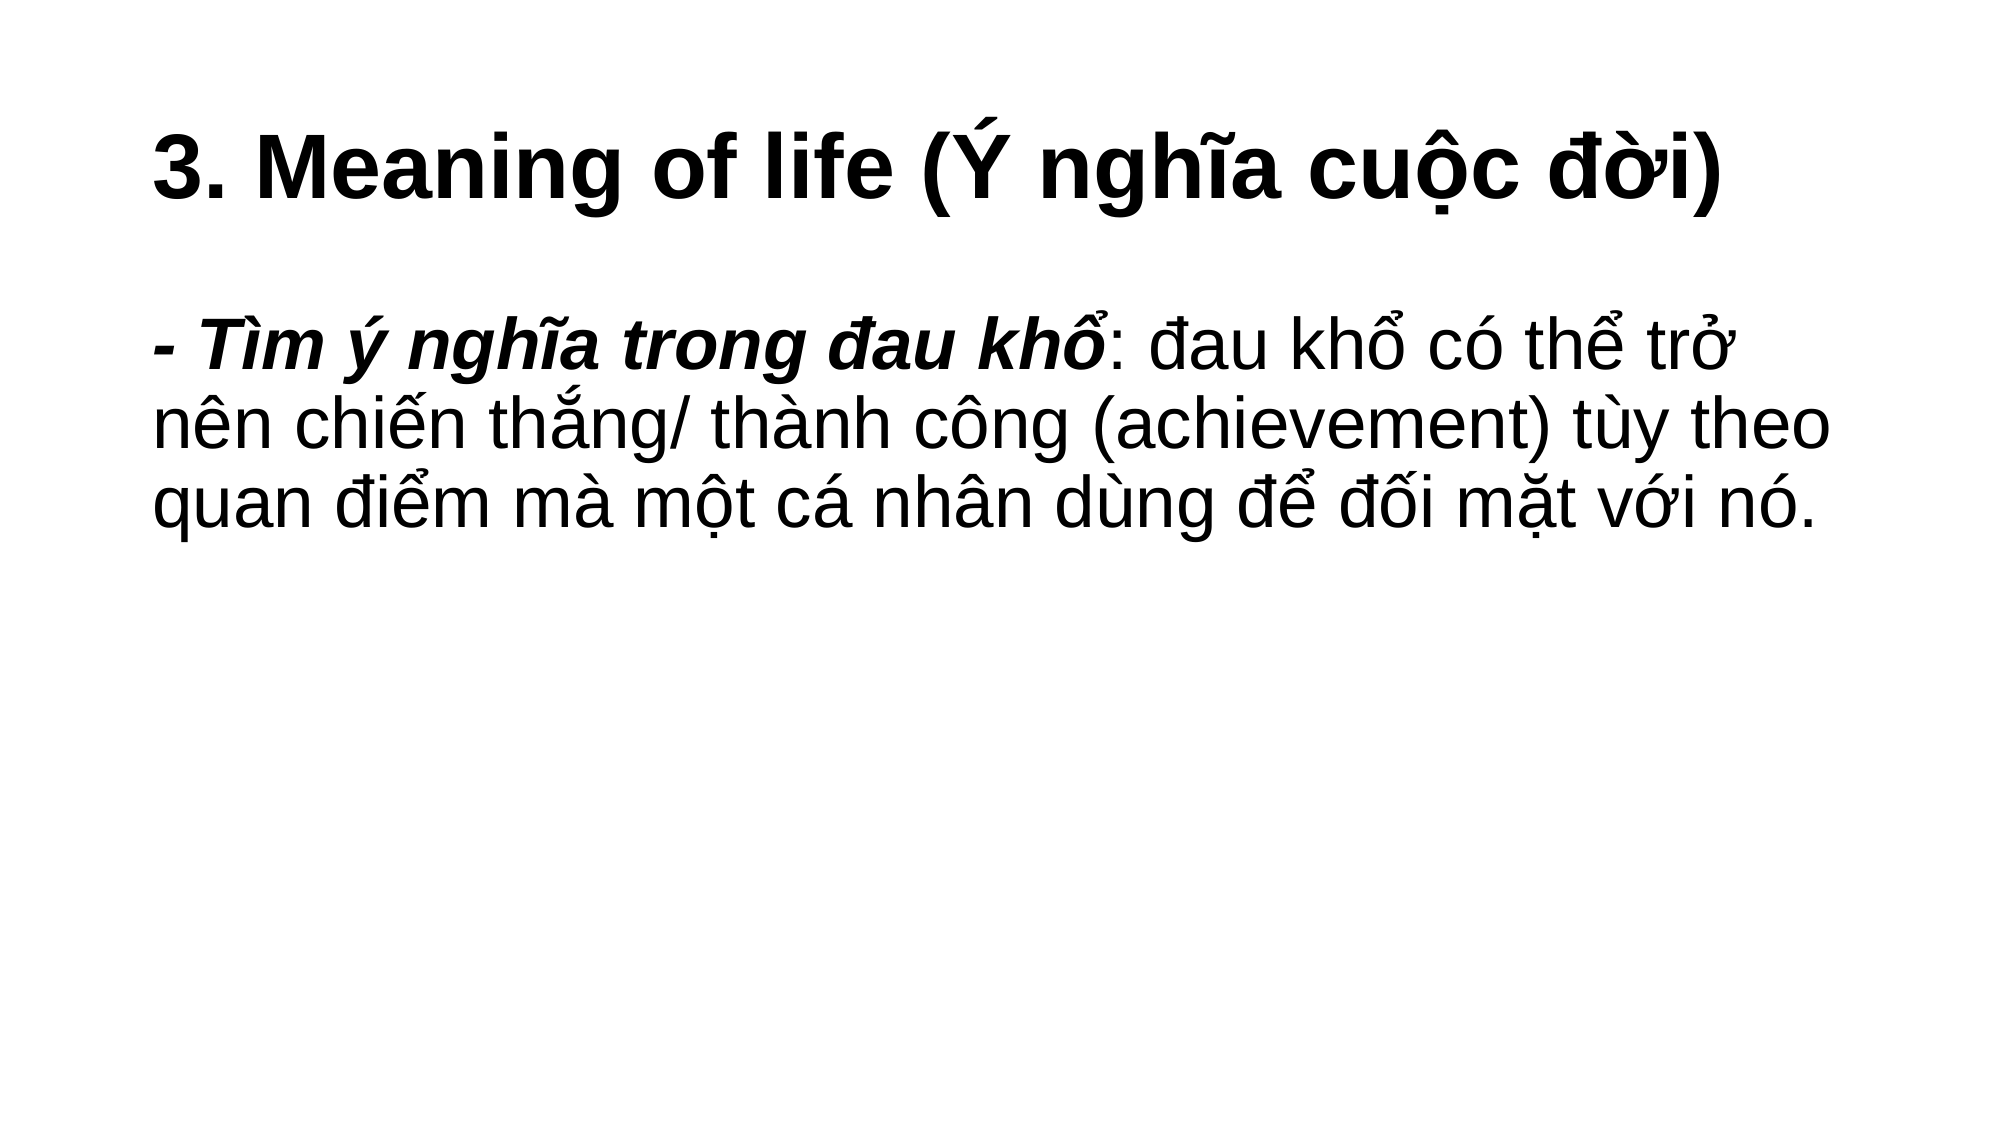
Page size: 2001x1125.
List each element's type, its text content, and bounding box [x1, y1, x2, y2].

title 3. Meaning of life (Ý nghĩa cuộc đời) [137, 59, 1863, 278]
list - Tìm ý nghĩa trong đau khổ: đau khổ có thể trở nên chiến thắng/ thành công (achievement) tùy theo quan điểm mà một cá nhân dùng để đối mặt với nó. [137, 299, 1863, 1014]
